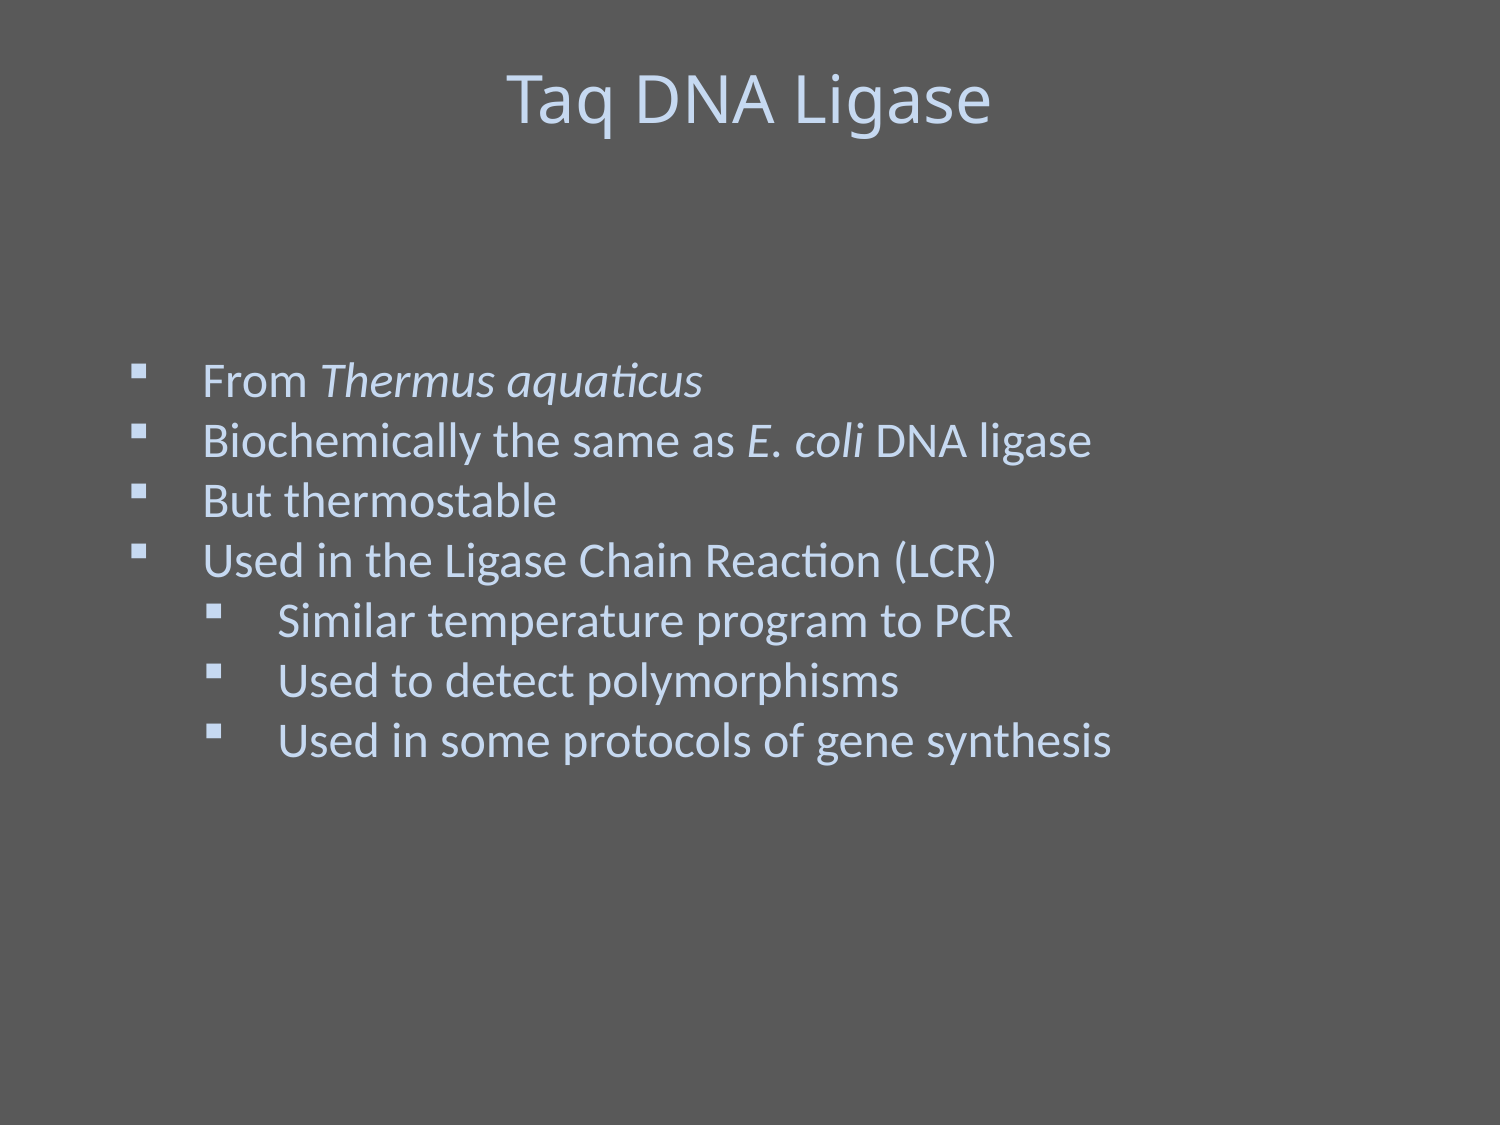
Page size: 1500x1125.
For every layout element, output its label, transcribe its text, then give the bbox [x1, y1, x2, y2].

text_box From Thermus aquaticus Biochemically the same as E. coli DNA ligase But thermostable Used in the Ligase Chain Reaction (LCR) Similar temperature program to PCR Used to detect polymorphisms Used in some protocols of gene synthesis [112, 340, 1438, 776]
text_box Taq DNA Ligase [0, 49, 1500, 145]
